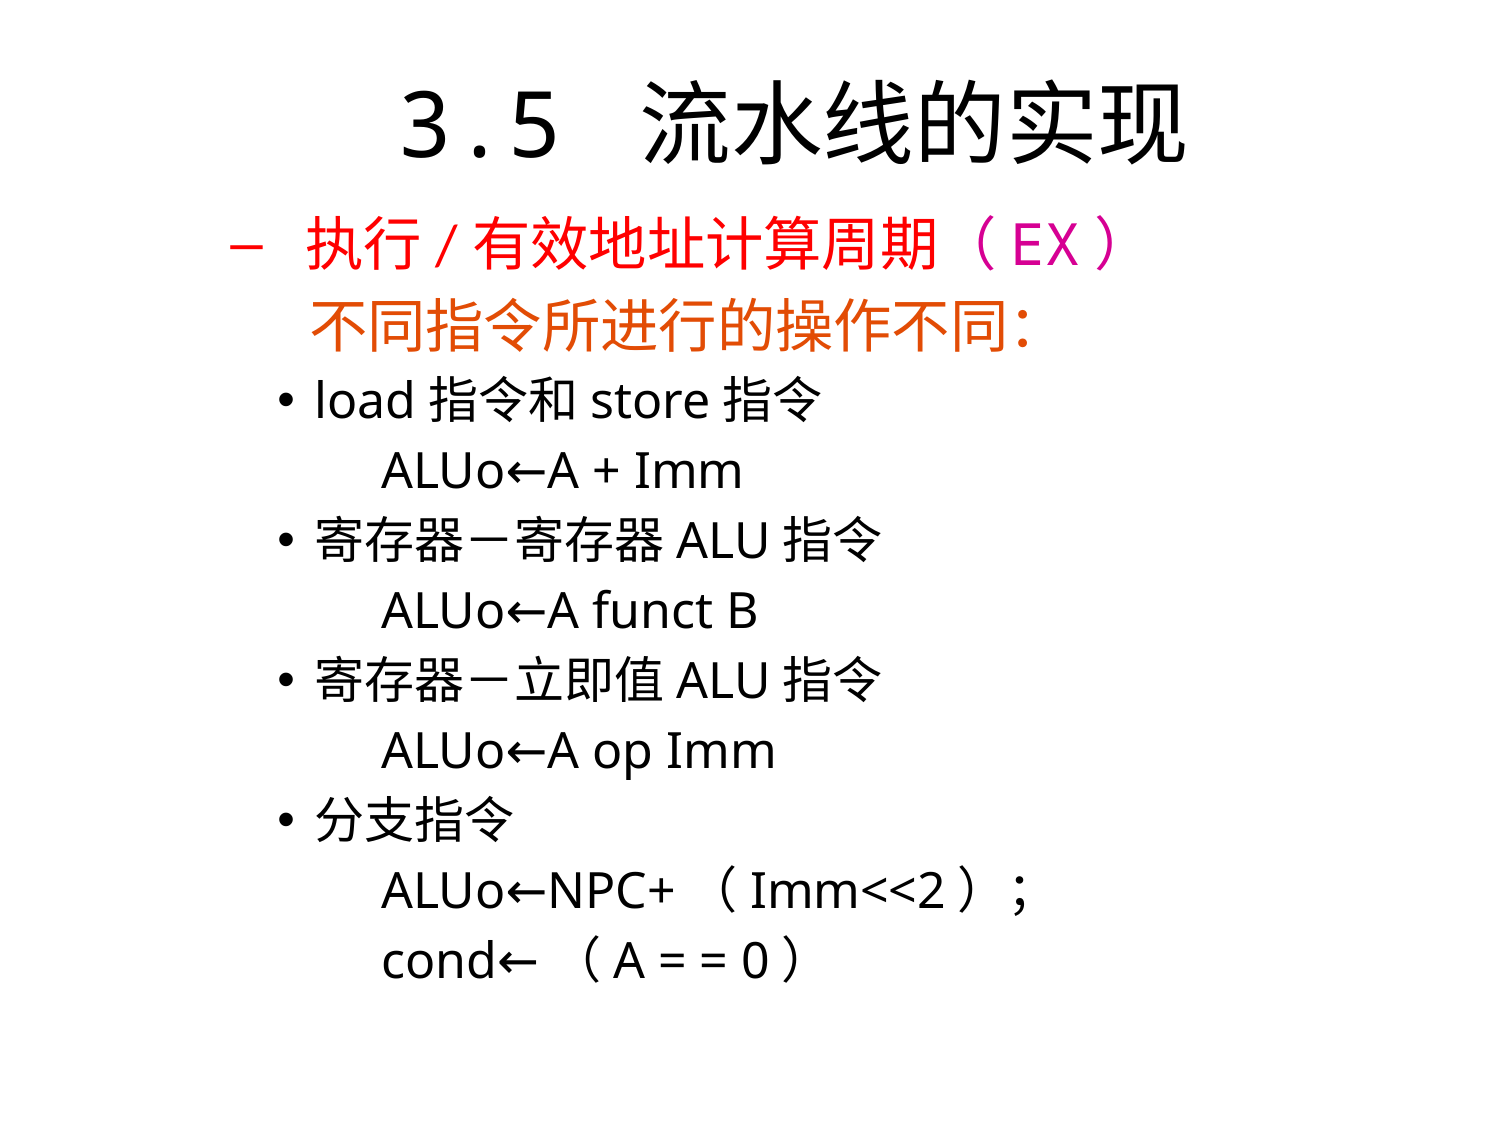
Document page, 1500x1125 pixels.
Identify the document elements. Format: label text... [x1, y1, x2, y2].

text_box 3.5 流水线的实现 [374, 58, 1213, 121]
text_box 执行/有效地址计算周期（EX） 不同指令所进行的操作不同： load指令和store指令 ALUo←A + Imm 寄存器－寄存器ALU指令 ALUo←A funct B 寄存器－立即值ALU指令 ALUo←A op Imm 分支指令 ALUo←NPC+（Imm<<2）； cond←（A = = 0） [112, 199, 1388, 1013]
